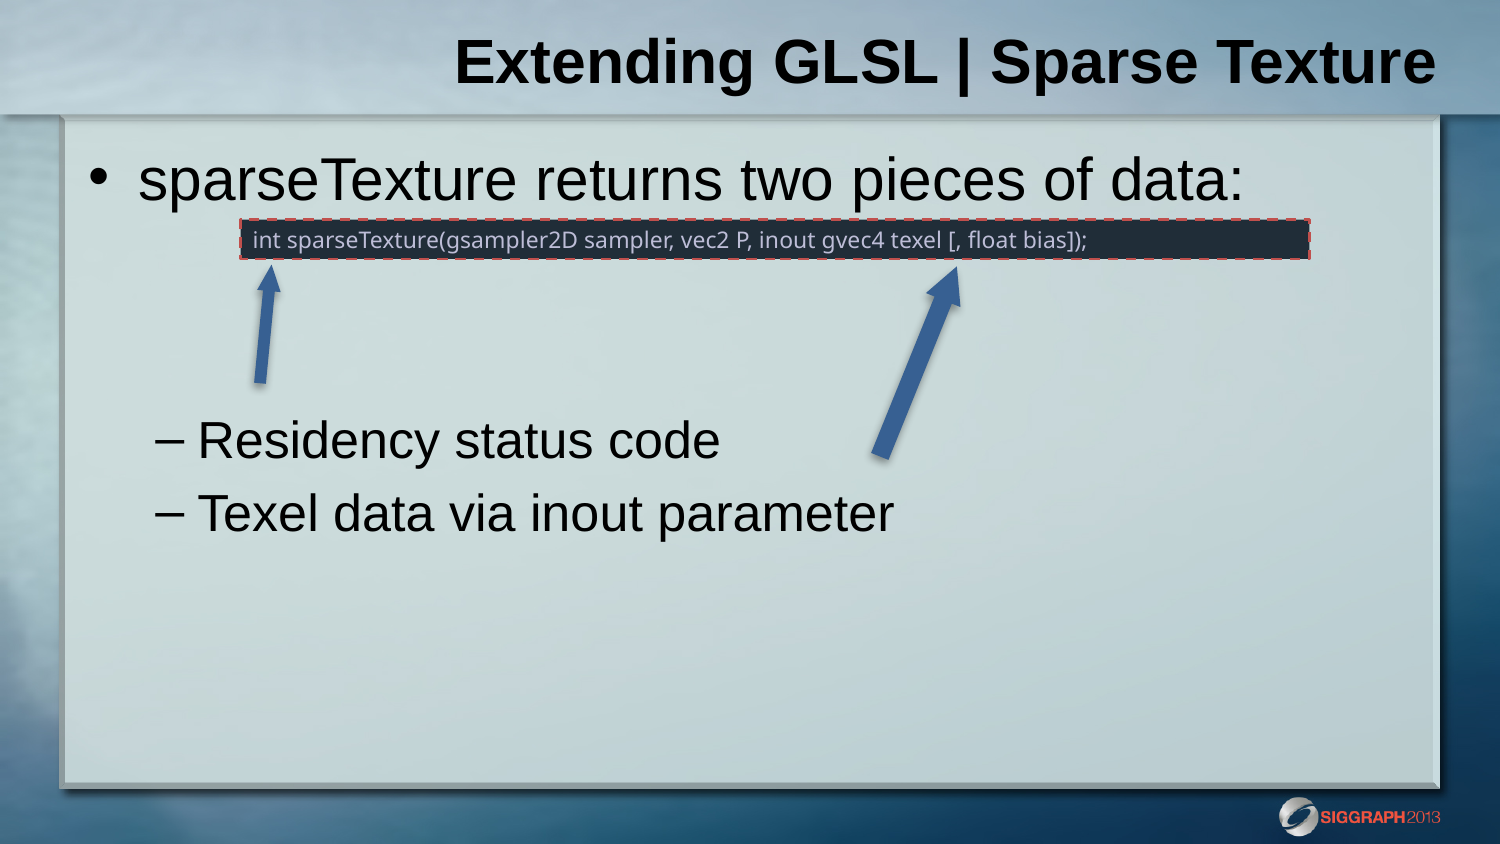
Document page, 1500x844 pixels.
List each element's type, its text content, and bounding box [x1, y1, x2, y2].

text_box [99, 157, 1450, 807]
picture [0, 0, 1500, 844]
title Extending GLSL | Sparse Texture [112, 15, 1452, 102]
list sparseTexture returns two pieces of data: Residency status code Texel data via inout parameter [75, 132, 1425, 782]
text_box [871, 266, 961, 460]
text_box int sparseTexture(gsampler2D sampler, vec2 P, inout gvec4 texel [, float bias]); [240, 219, 1310, 259]
